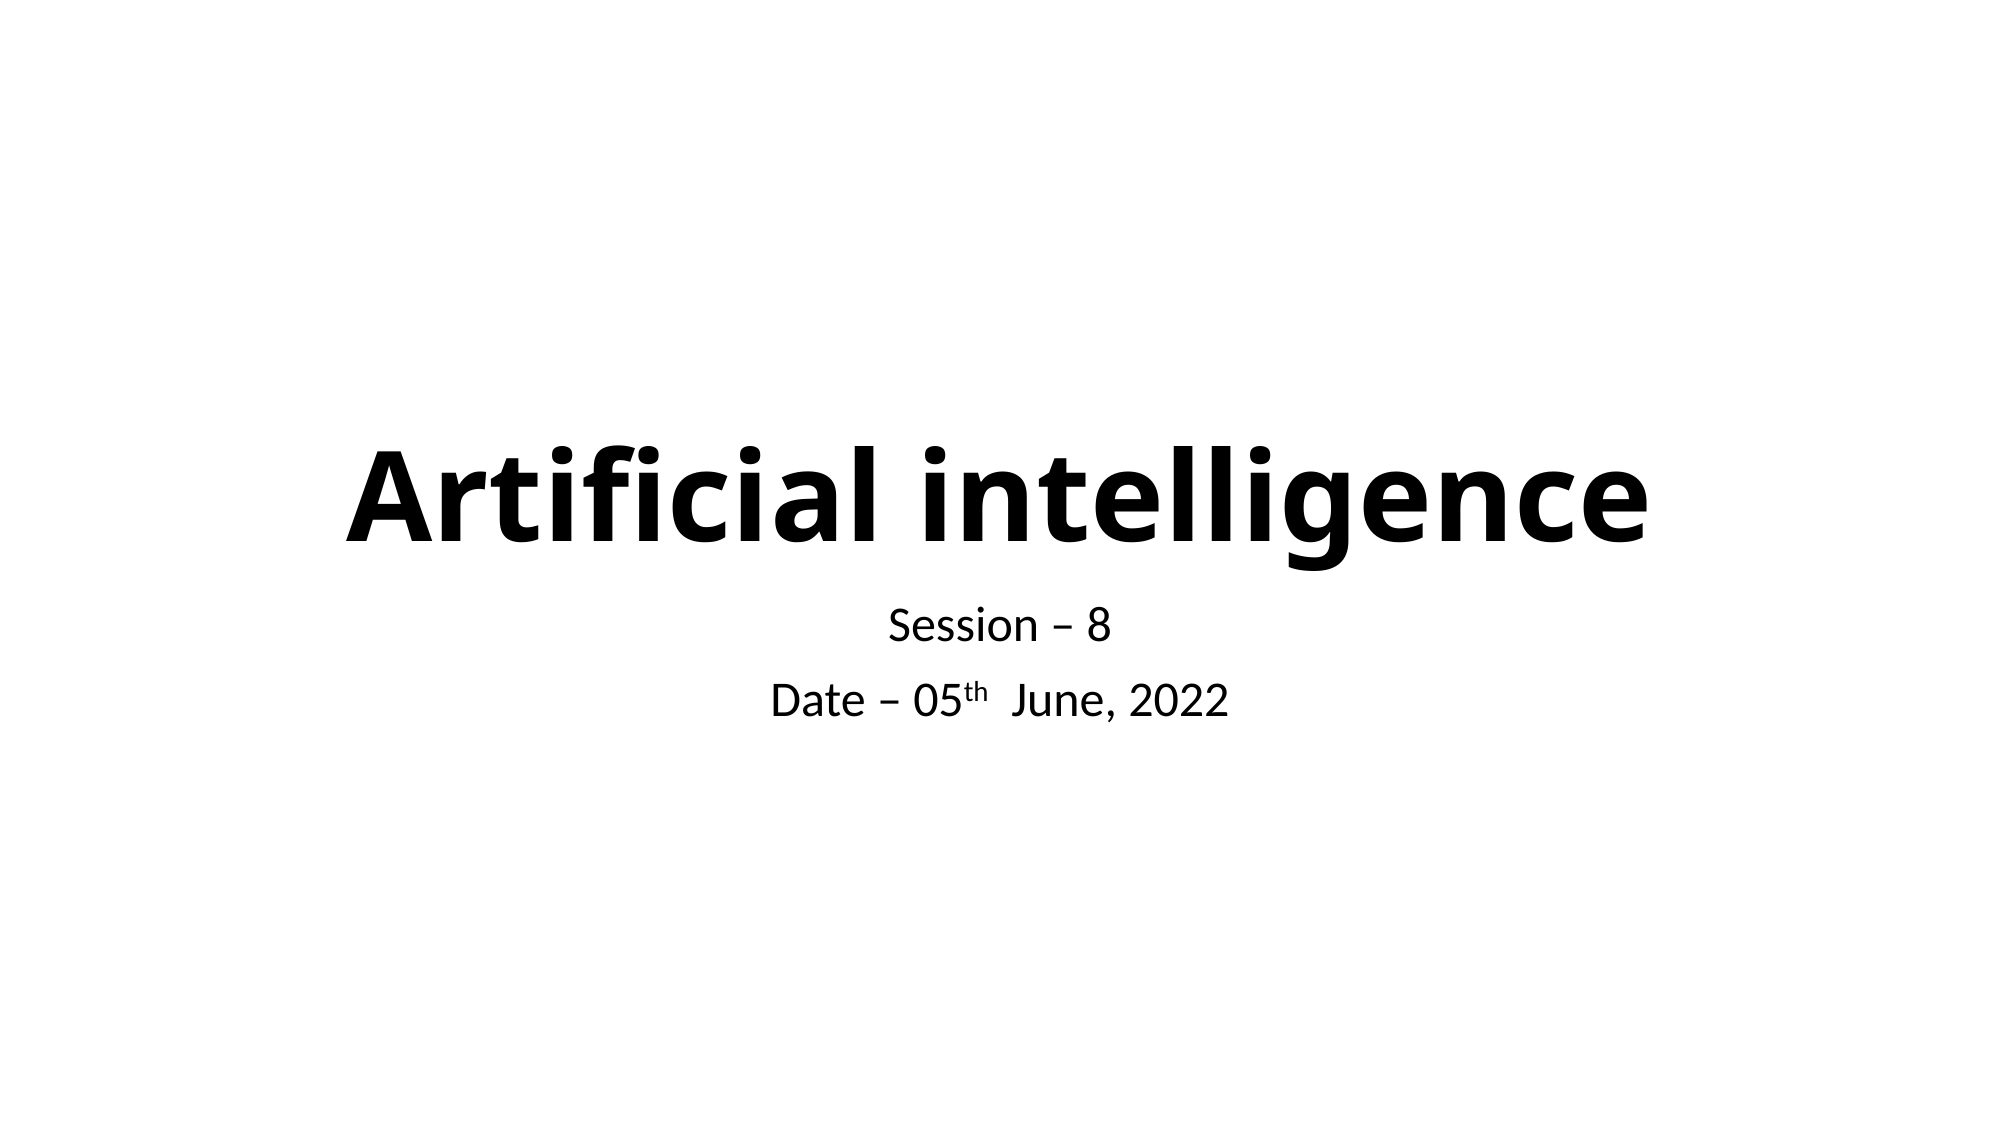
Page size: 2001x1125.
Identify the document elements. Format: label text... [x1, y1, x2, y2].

title Artificial intelligence [249, 164, 1750, 576]
subtitle Session – 8 Date – 05th June, 2022 [249, 590, 1750, 863]
